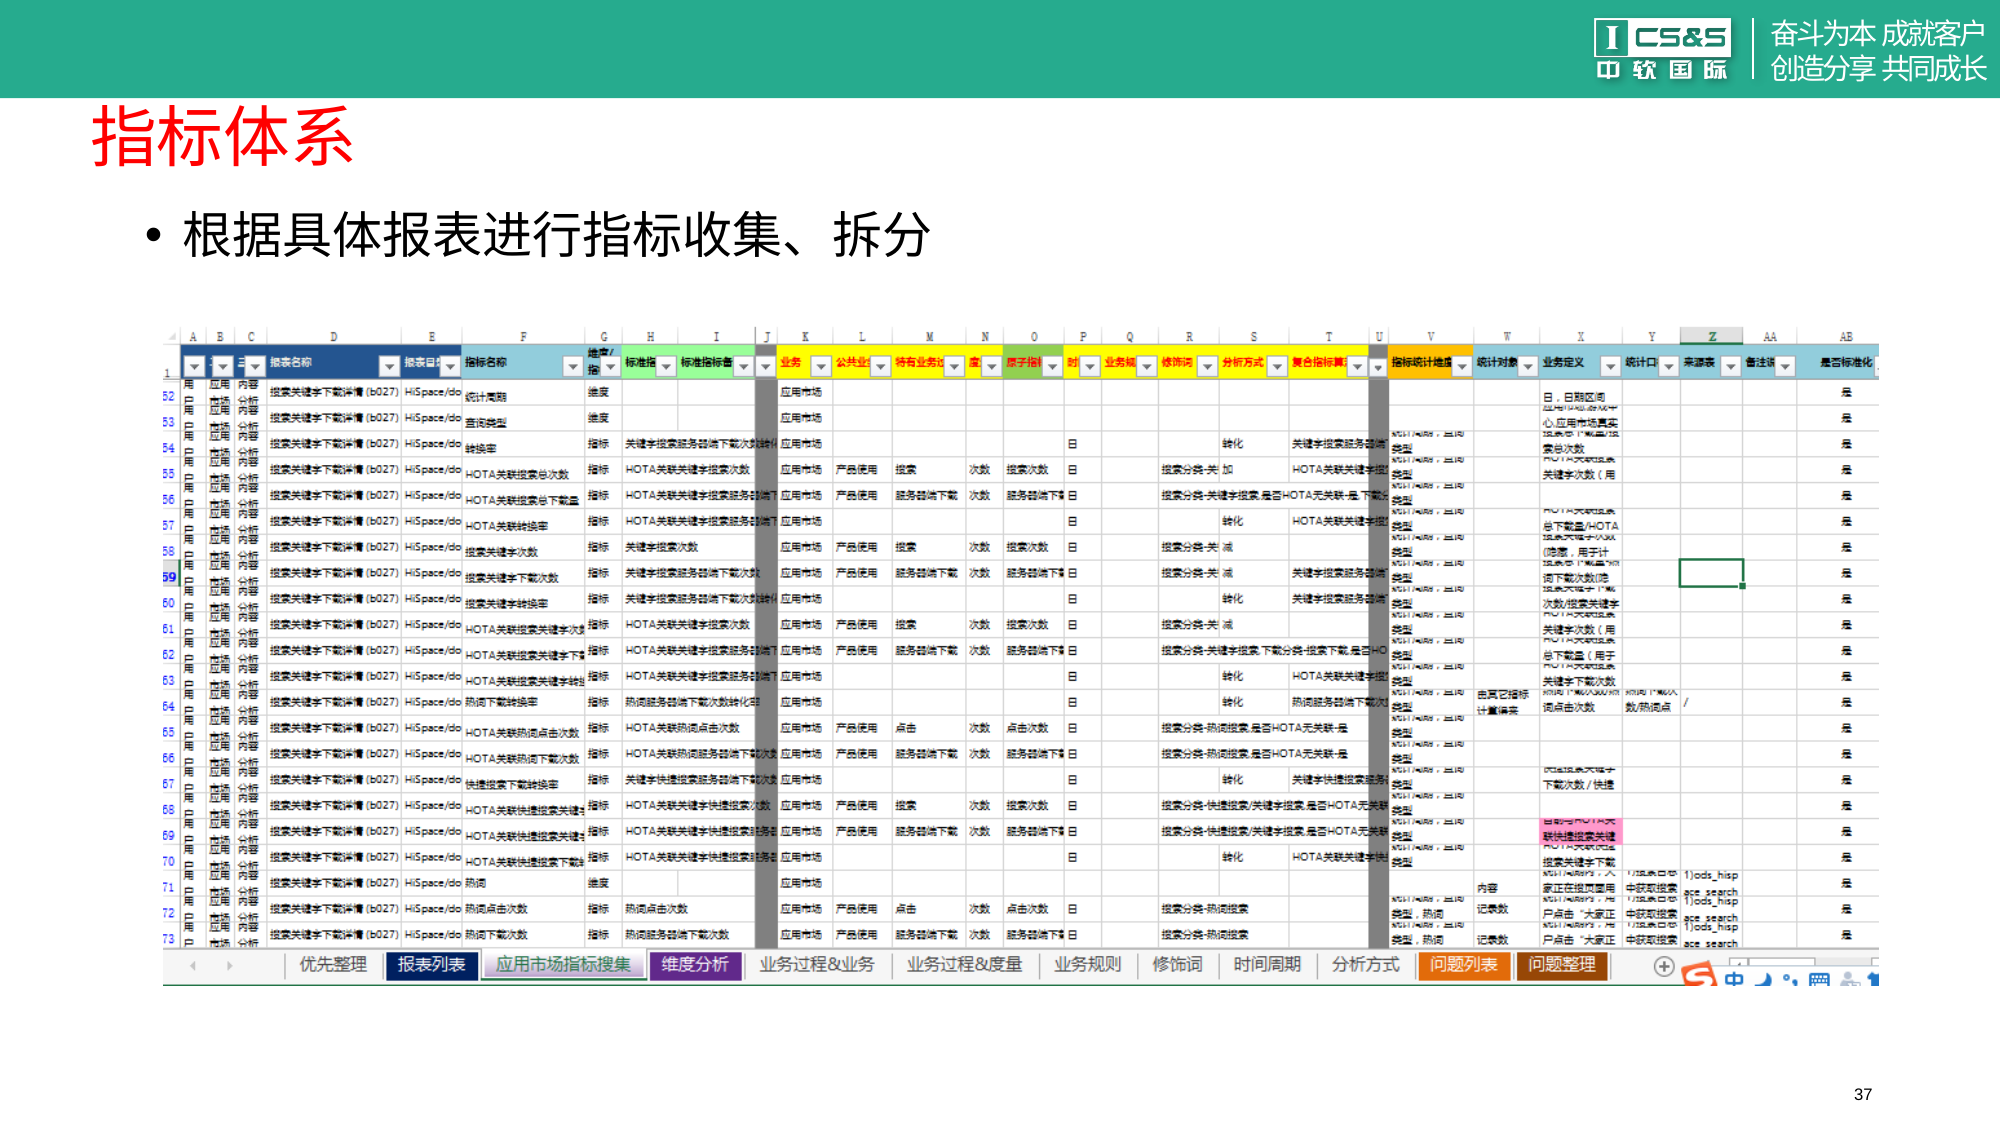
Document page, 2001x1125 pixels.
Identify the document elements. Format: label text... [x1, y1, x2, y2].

list 根据具体报表进行指标收集、拆分 [130, 196, 1795, 319]
picture [1594, 18, 1731, 74]
picture [163, 318, 1879, 987]
title 指标体系 [75, 74, 1933, 197]
